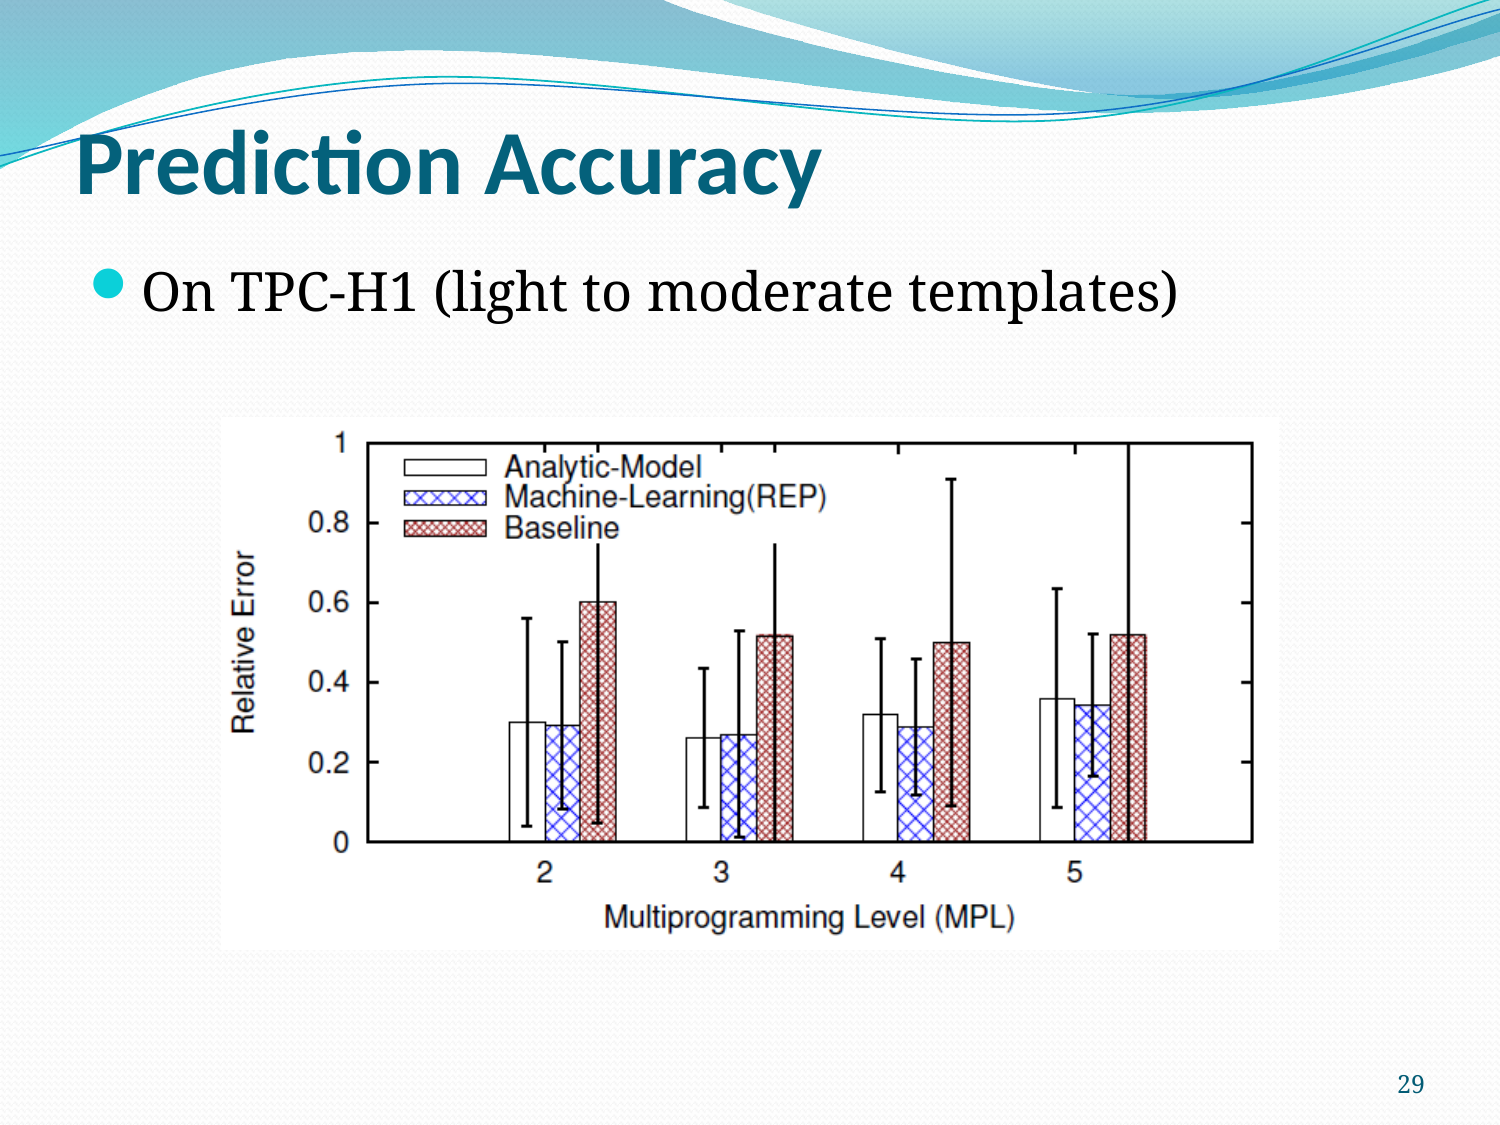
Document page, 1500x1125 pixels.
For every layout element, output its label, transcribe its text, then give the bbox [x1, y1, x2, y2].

title Prediction Accuracy [75, 24, 1425, 213]
list On TPC-H1 (light to moderate templates) [75, 249, 1425, 970]
slide_number 29 [1299, 1042, 1425, 1103]
picture [221, 416, 1279, 951]
